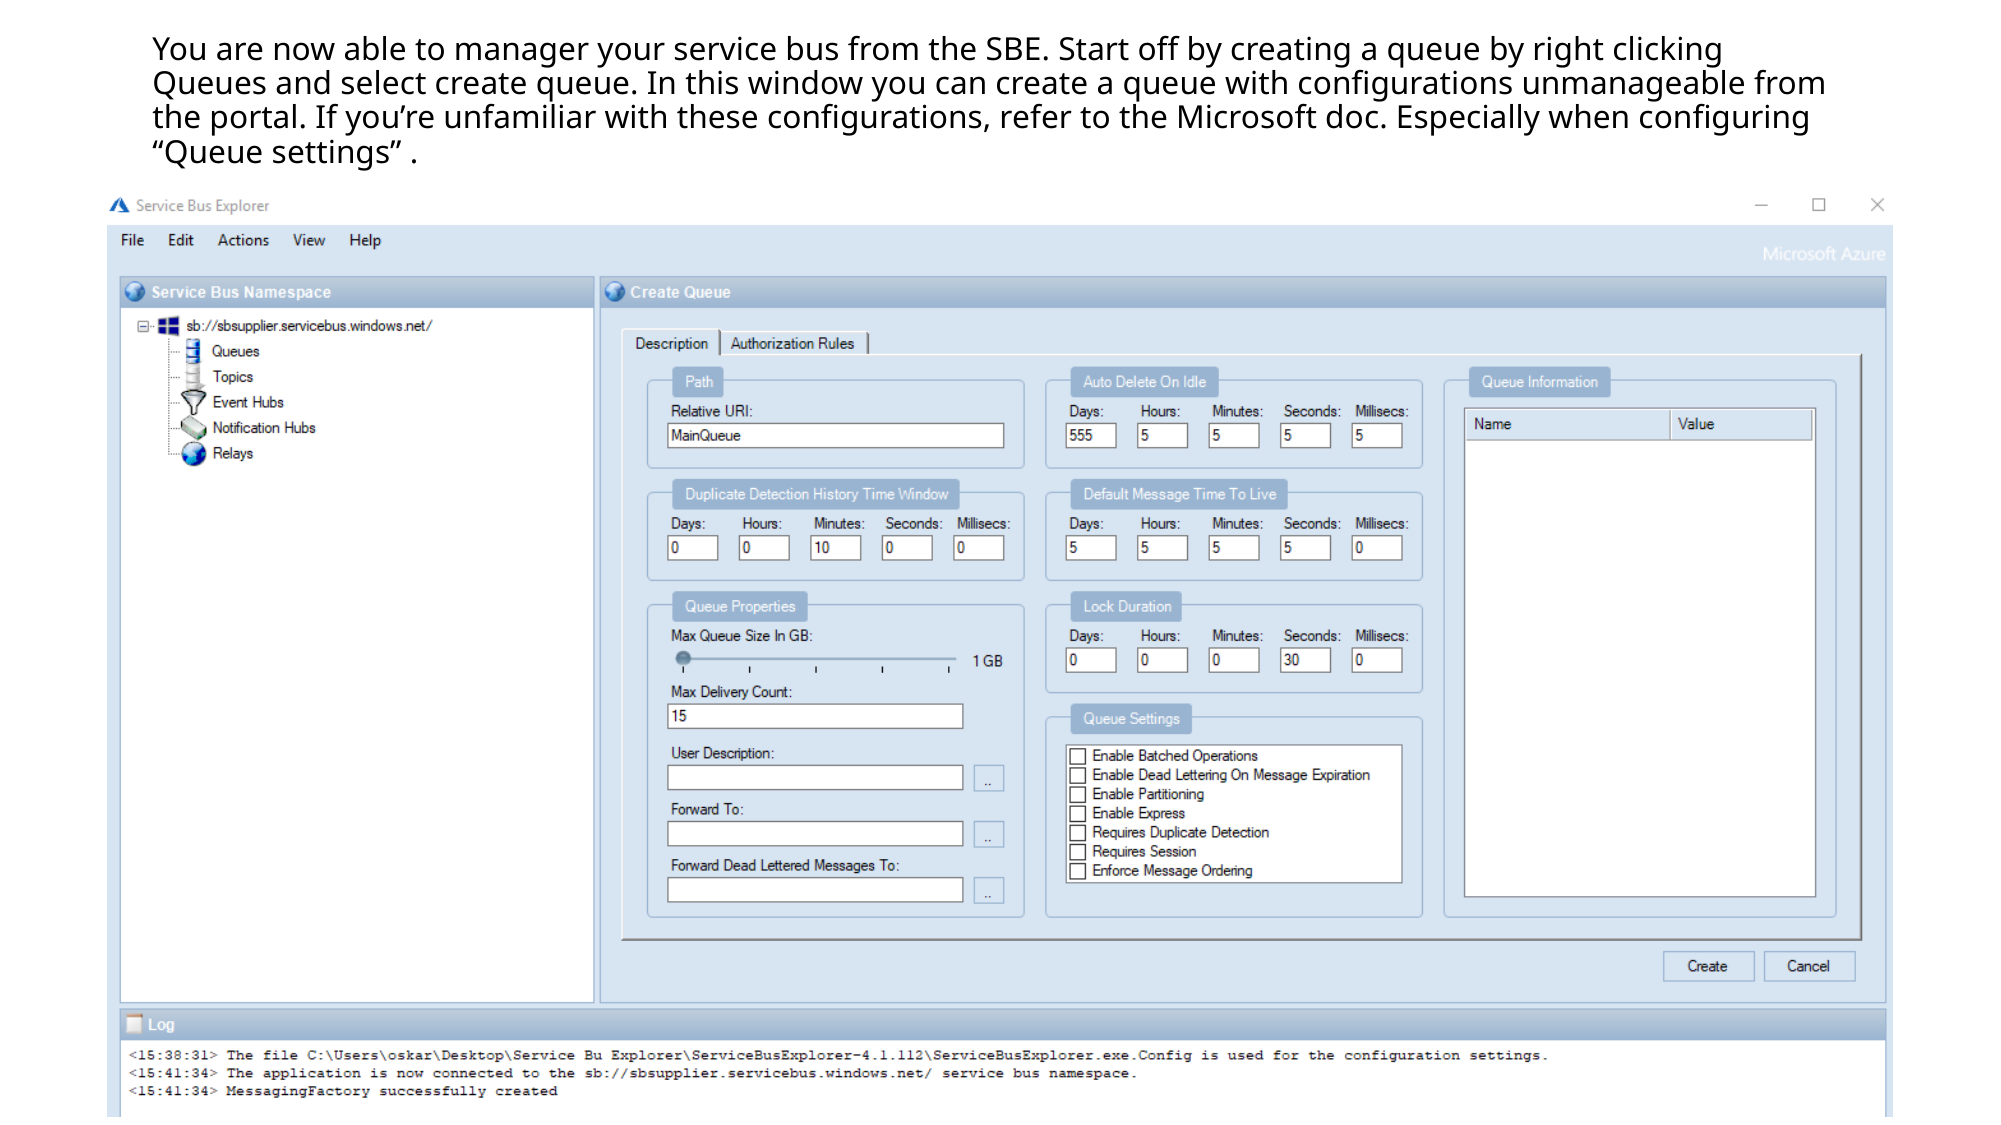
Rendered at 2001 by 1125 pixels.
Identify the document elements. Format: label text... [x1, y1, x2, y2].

picture [107, 192, 1893, 1117]
title You are now able to manager your service bus from the SBE. Start off by creating a queue by right clicking Queues and select create queue. In this window you can create a queue with configurations unmanageable from the portal. If you’re unfamiliar with these configurations, refer to the Microsoft doc. Especially when configuring “Queue settings” . [137, 11, 1863, 192]
